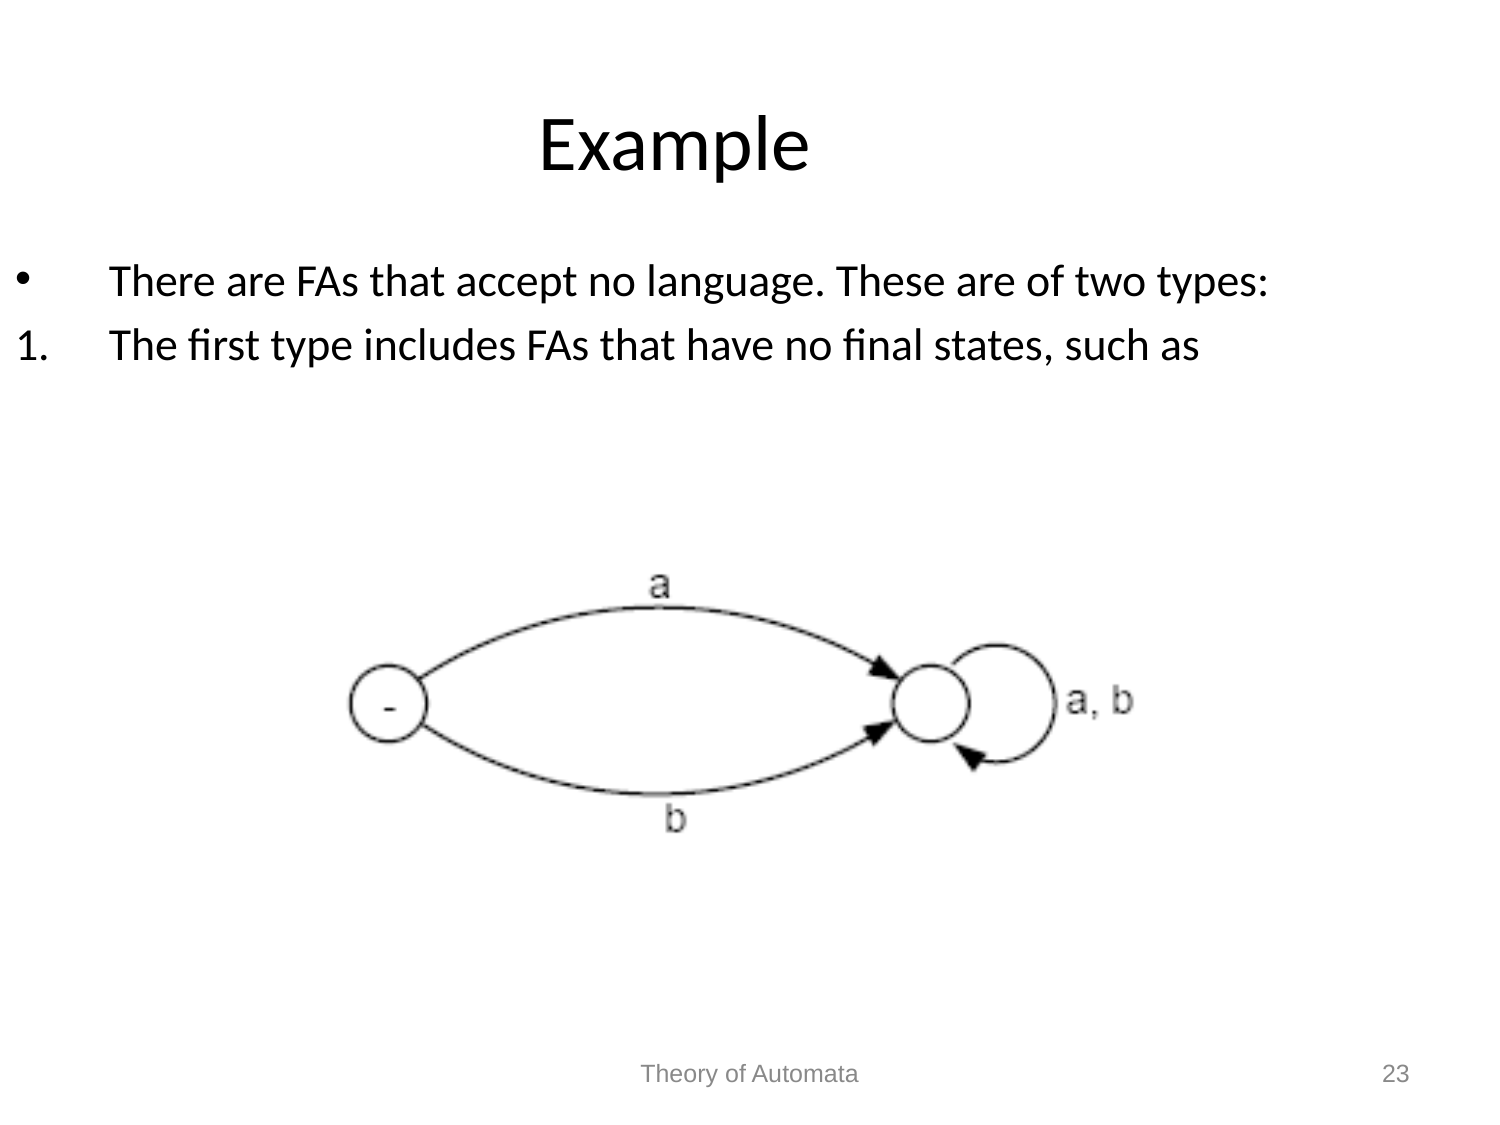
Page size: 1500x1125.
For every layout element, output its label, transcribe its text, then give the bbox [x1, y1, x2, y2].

picture [339, 570, 1140, 839]
text_box Theory of Automata [512, 1042, 988, 1103]
list There are FAs that accept no language. These are of two types: The first type includes FAs that have no final states, such as [0, 242, 1350, 986]
title Example [0, 45, 1350, 233]
text_box 23 [1074, 1042, 1425, 1103]
